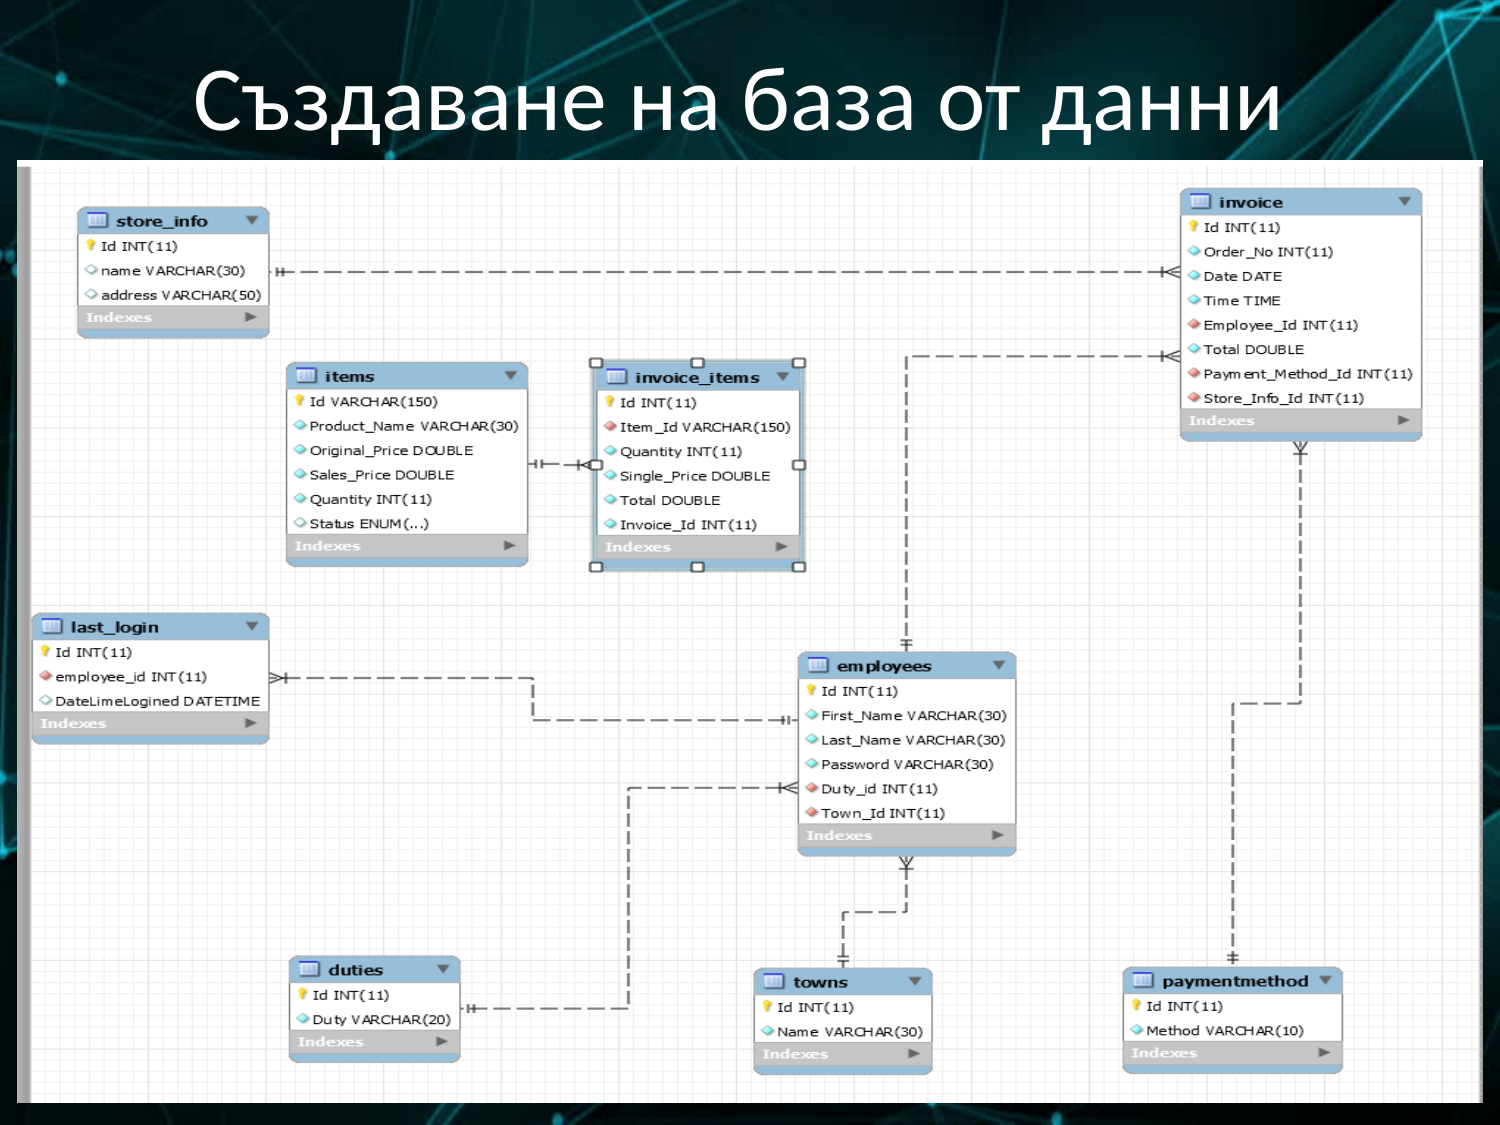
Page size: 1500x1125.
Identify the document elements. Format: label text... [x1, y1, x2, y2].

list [17, 160, 1483, 1103]
picture [0, 0, 1500, 1125]
title Създаване на база от данни [64, 0, 1415, 159]
